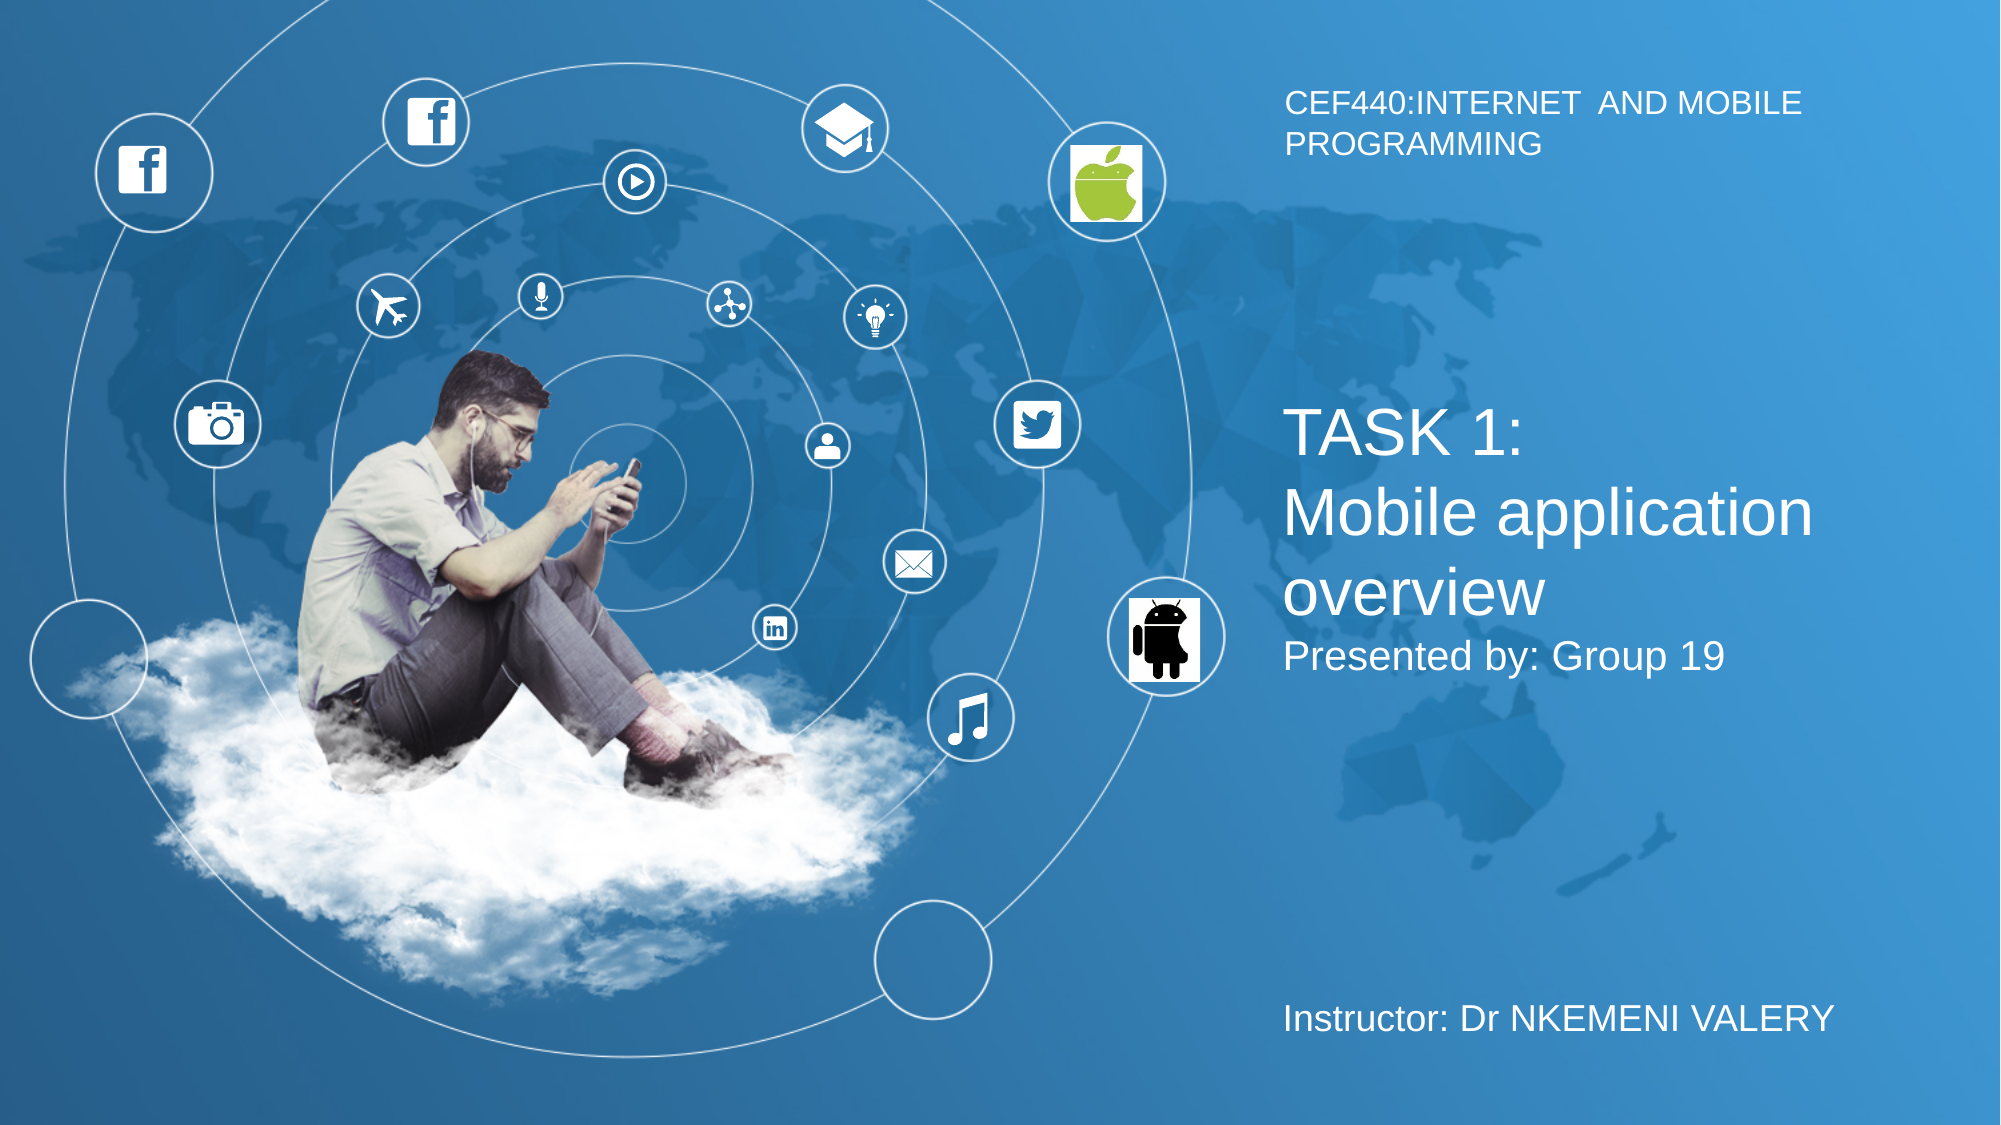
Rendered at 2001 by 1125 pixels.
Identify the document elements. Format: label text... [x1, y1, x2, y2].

text_box [117, 144, 168, 195]
text_box [369, 287, 411, 329]
text_box [812, 101, 876, 159]
picture [0, 0, 2001, 1125]
text_box [946, 691, 989, 747]
text_box [533, 280, 550, 312]
text_box [813, 432, 842, 461]
text_box [762, 615, 789, 642]
text_box [187, 400, 245, 446]
text_box Instructor: Dr NKEMENI VALERY [1267, 986, 2000, 1046]
text_box [406, 96, 457, 147]
text_box CEF440:INTERNET AND MOBILE PROGRAMMING [1269, 74, 2000, 169]
text_box [713, 286, 748, 321]
text_box [1012, 399, 1063, 450]
text_box [892, 549, 936, 579]
text_box TASK 1: Mobile application overview Presented by: Group 19 [1267, 381, 2000, 687]
text_box [616, 162, 656, 202]
text_box [855, 296, 896, 339]
